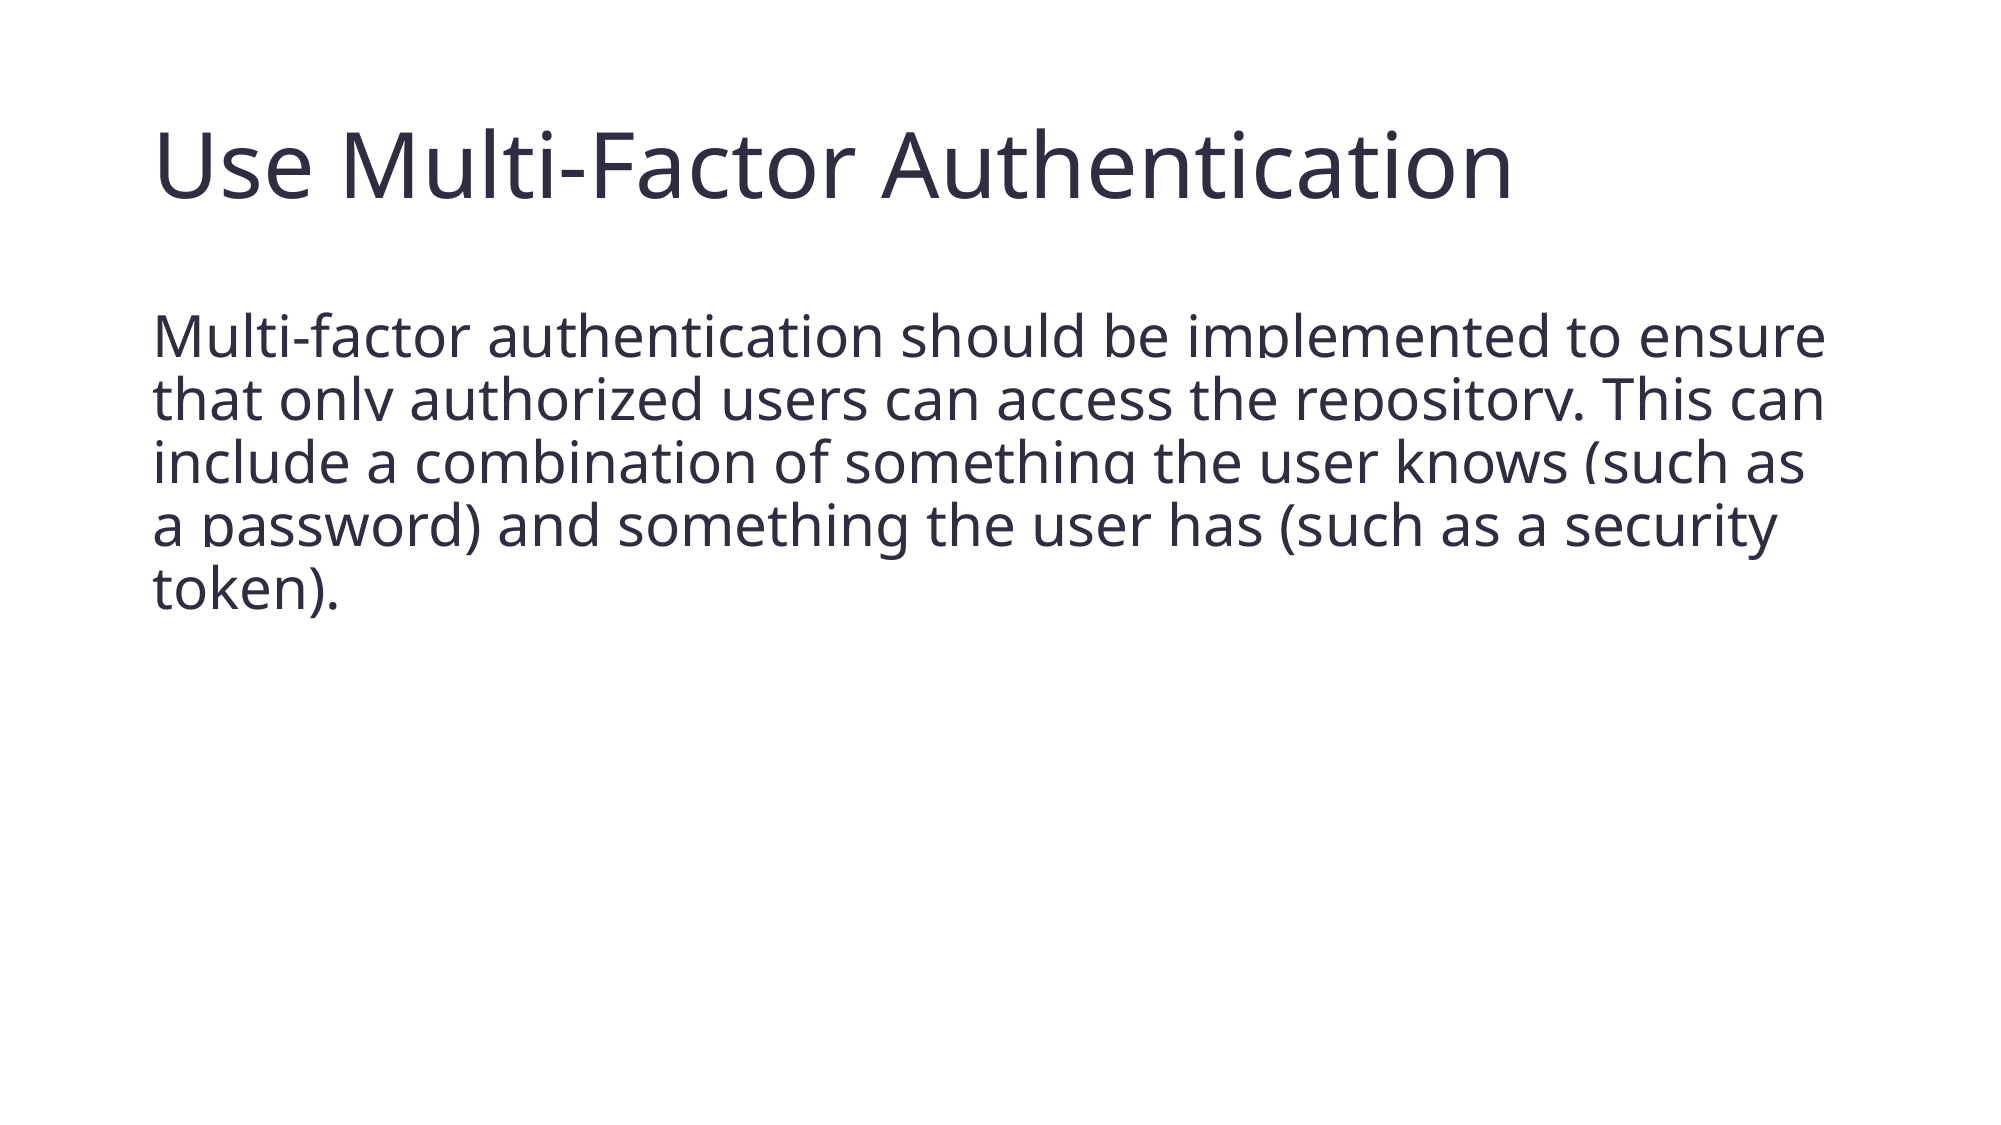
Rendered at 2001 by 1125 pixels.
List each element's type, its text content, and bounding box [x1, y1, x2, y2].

list Multi-factor authentication should be implemented to ensure that only authorized users can access the repository. This can include a combination of something the user knows (such as a password) and something the user has (such as a security token). [137, 299, 1863, 1014]
title Use Multi-Factor Authentication [137, 59, 1863, 278]
